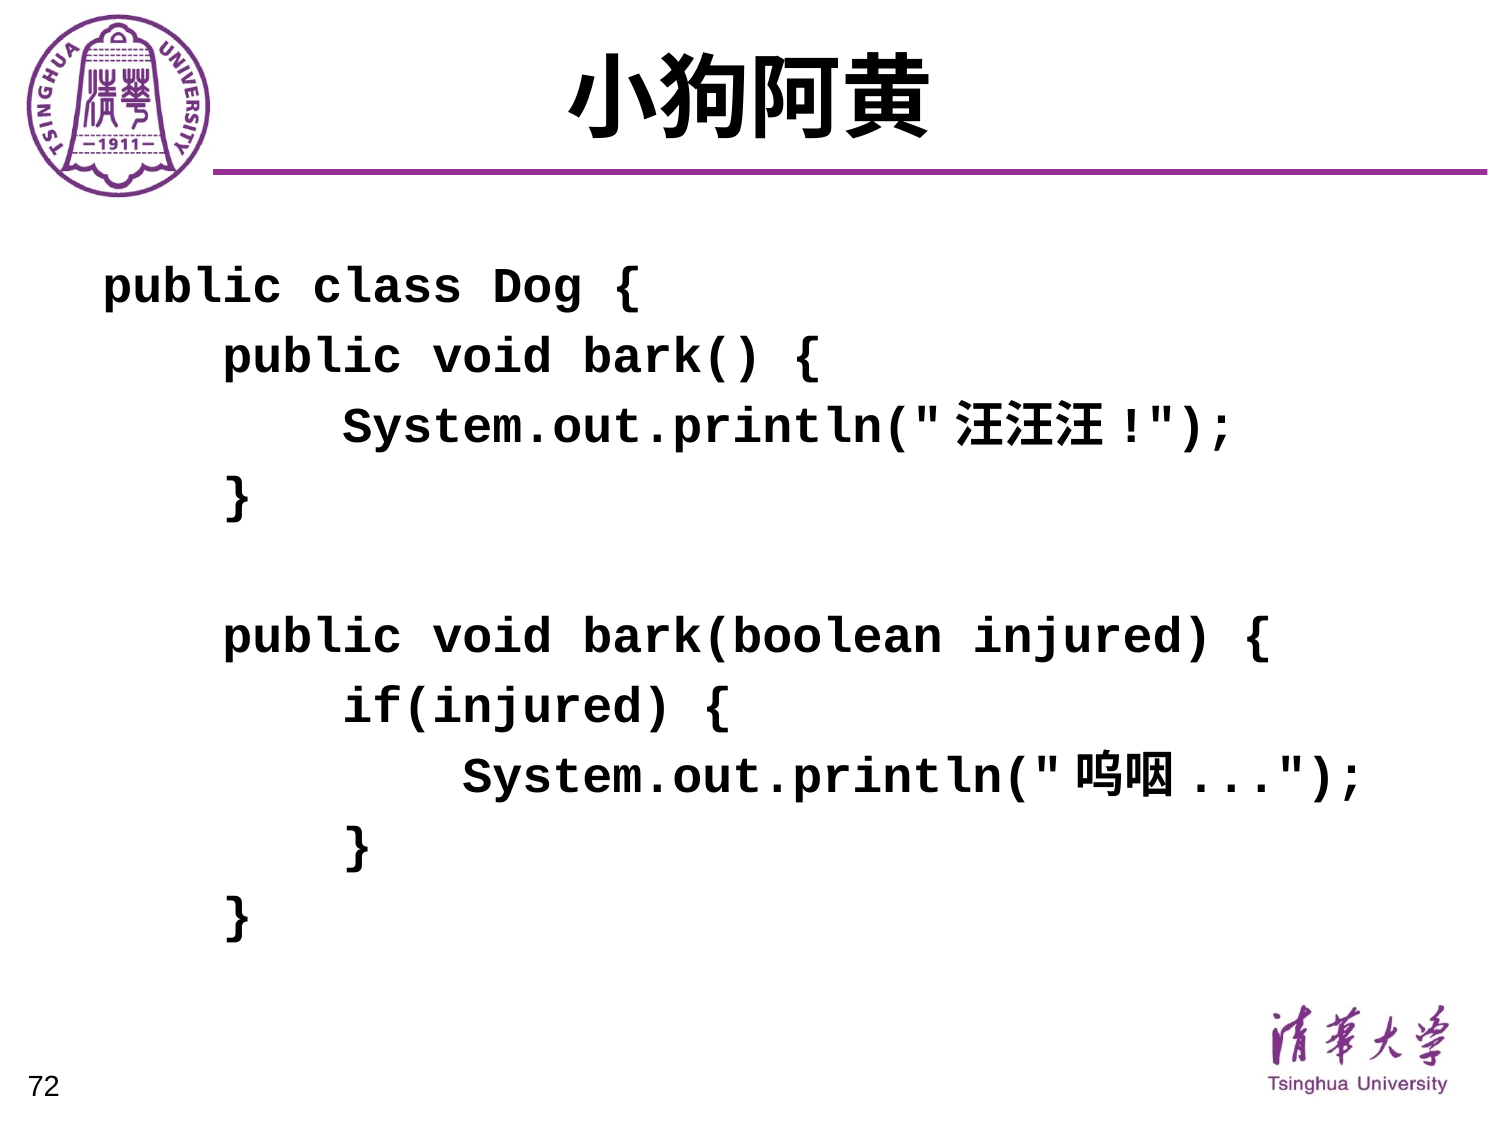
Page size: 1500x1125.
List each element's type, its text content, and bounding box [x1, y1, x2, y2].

picture [24, 12, 213, 37]
picture [1262, 999, 1454, 1101]
text_box public class Dog { public void bark() { System.out.println("汪汪汪!"); } public void bark(boolean injured) { if(injured) { System.out.println("呜咽..."); } } [87, 244, 1400, 950]
title 小狗阿黄 [24, 37, 1476, 151]
picture [24, 151, 213, 200]
footer 72 [12, 1059, 176, 1125]
